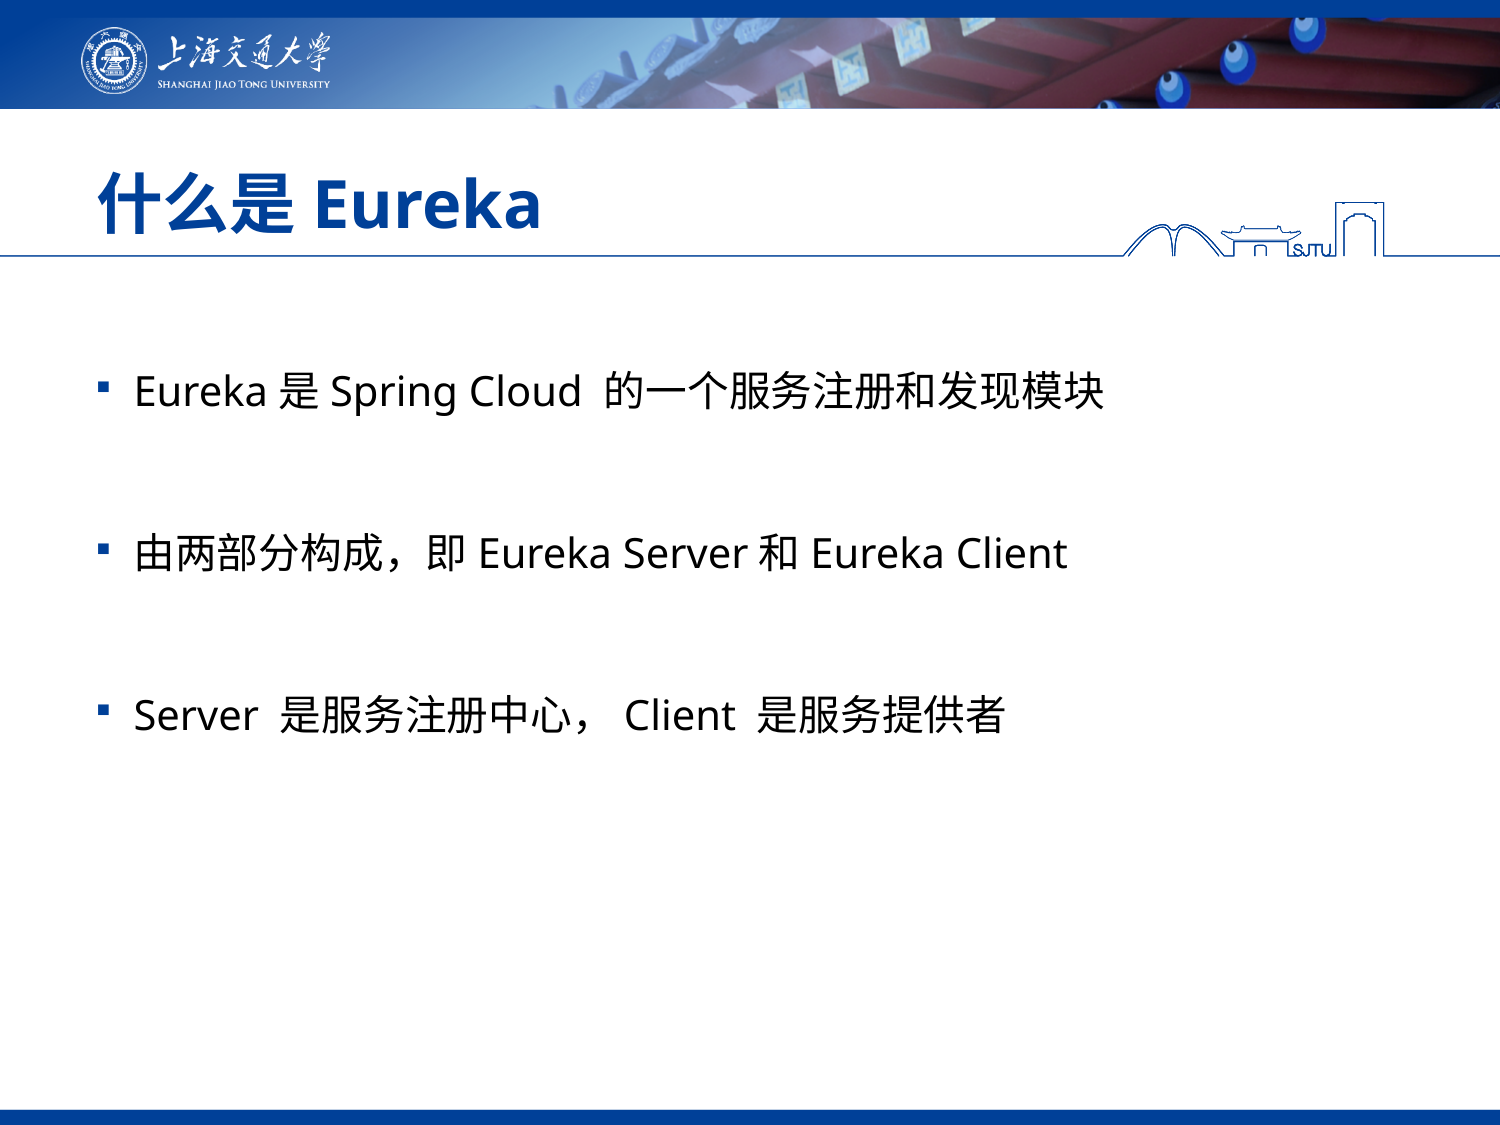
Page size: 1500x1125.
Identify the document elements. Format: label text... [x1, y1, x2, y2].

list Eureka是Spring Cloud 的一个服务注册和发现模块 由两部分构成，即Eureka Server和Eureka Client Server 是服务注册中心，Client 是服务提供者 [81, 276, 1455, 1084]
picture [0, 18, 1500, 109]
title 什么是Eureka [81, 159, 1455, 254]
